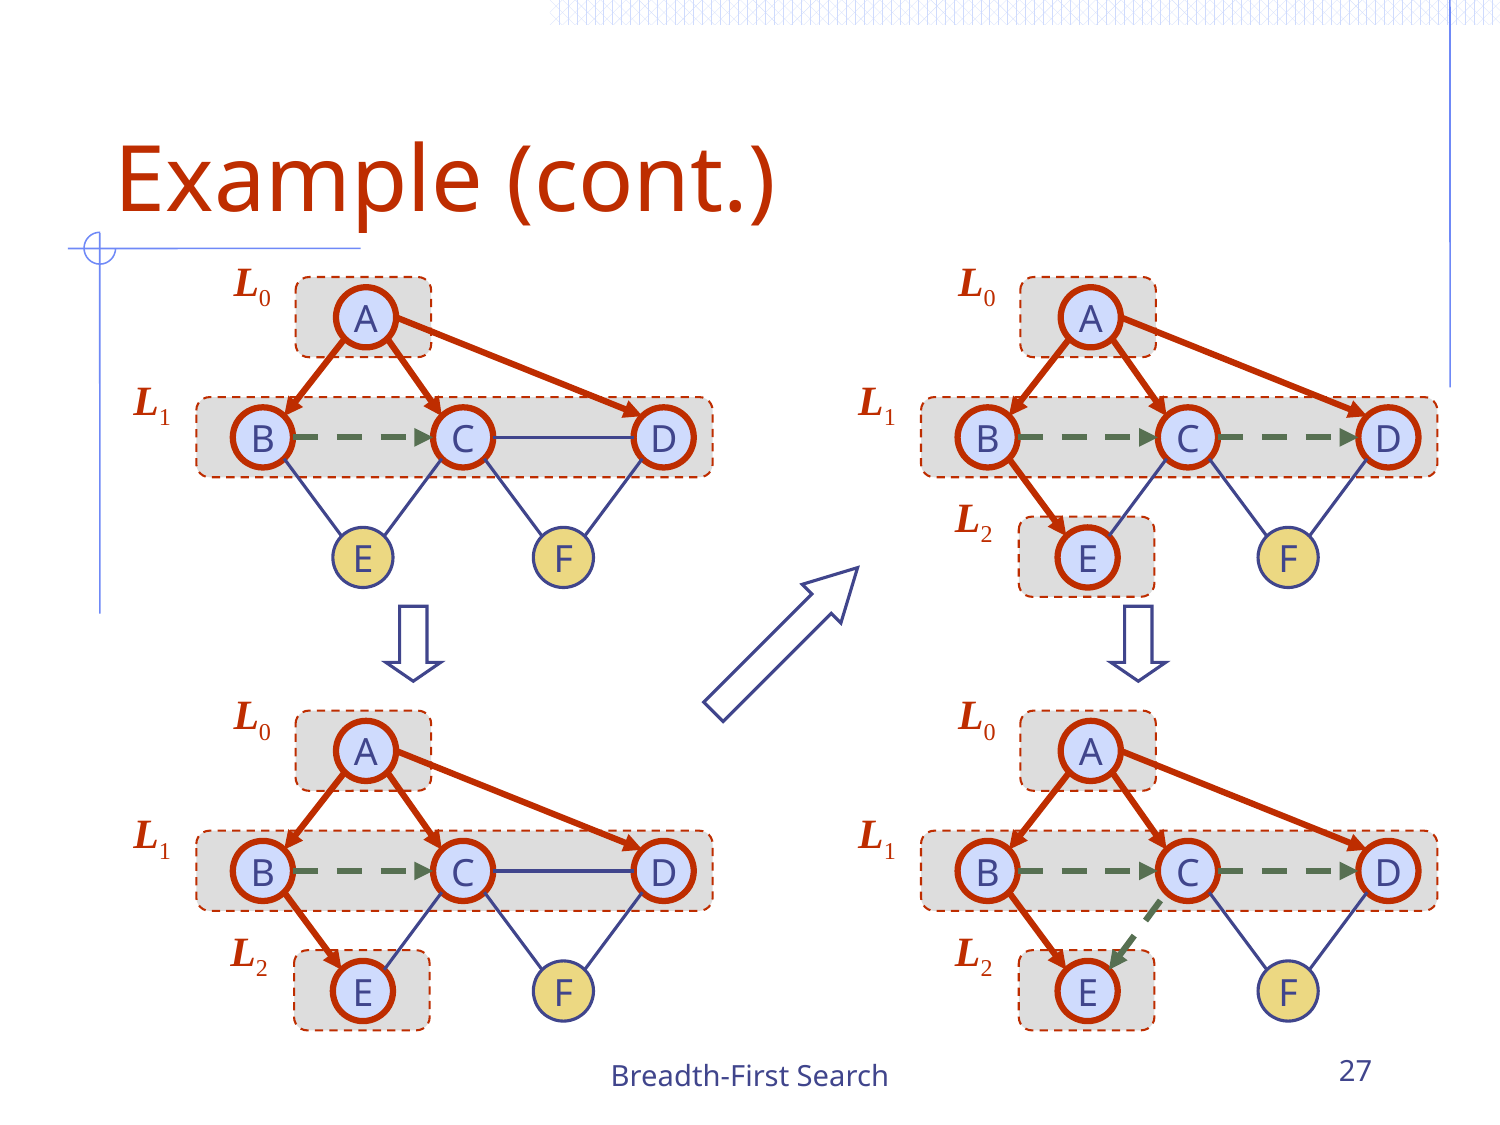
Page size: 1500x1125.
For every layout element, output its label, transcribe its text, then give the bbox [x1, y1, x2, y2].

text_box [385, 606, 441, 679]
text_box [717, 575, 847, 722]
slide_number 27 [1074, 1039, 1388, 1101]
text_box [838, 680, 1438, 1031]
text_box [113, 680, 713, 1031]
text_box [1110, 606, 1166, 679]
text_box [113, 247, 713, 588]
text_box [838, 247, 1438, 598]
title Example (cont.) [99, 50, 1375, 238]
footer Breadth-First Search [512, 1024, 988, 1101]
